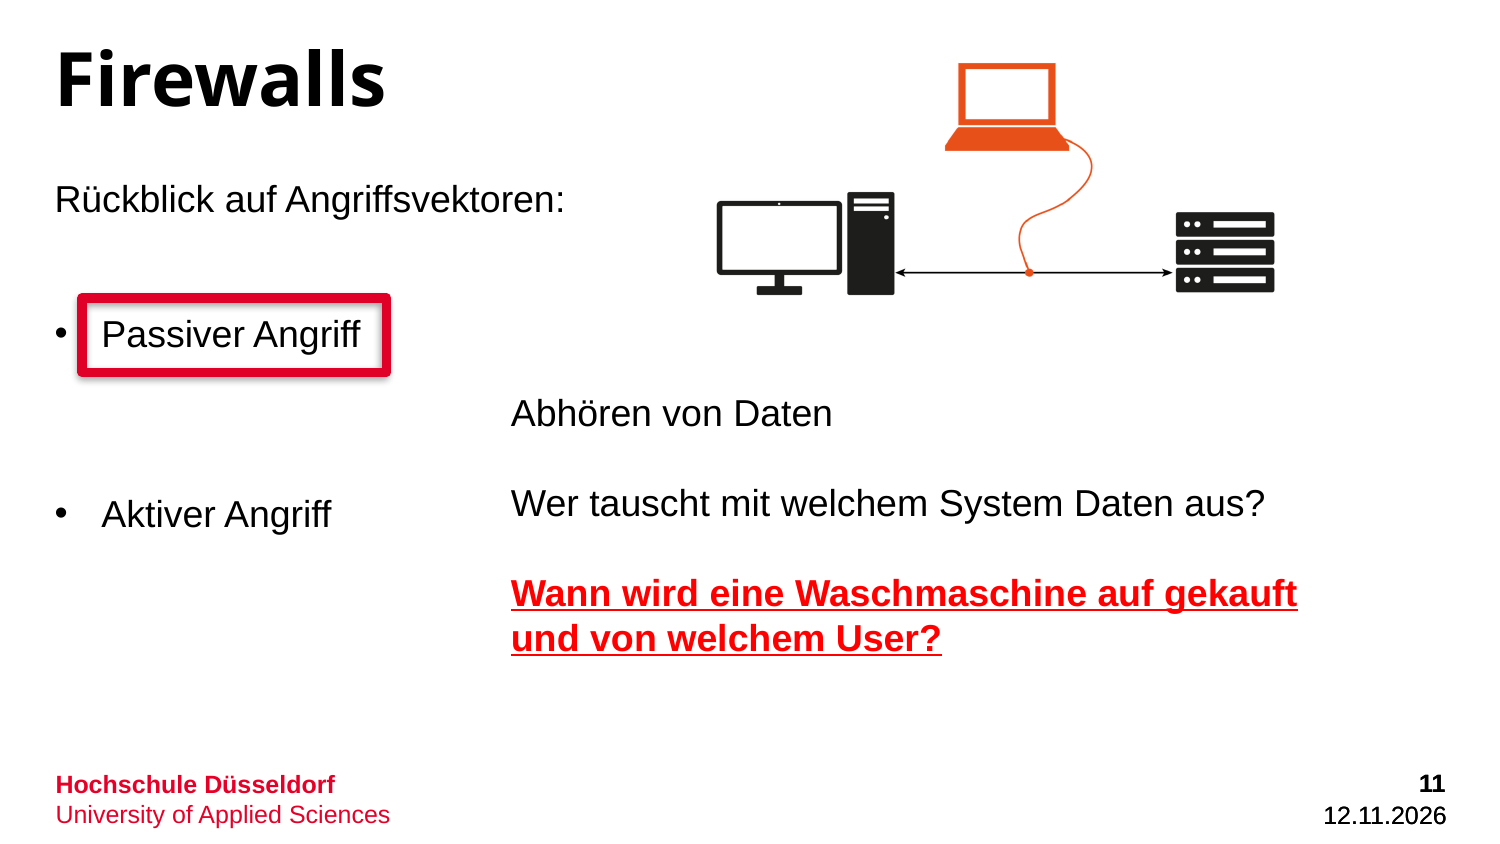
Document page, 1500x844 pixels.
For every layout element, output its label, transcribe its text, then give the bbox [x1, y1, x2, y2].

text_box Rückblick auf Angriffsvektoren: Passiver Angriff Aktiver Angriff [39, 167, 873, 588]
title Firewalls [39, 24, 1461, 160]
text_box 11 [1283, 759, 1461, 815]
picture [712, 53, 1306, 317]
text_box Abhören von Daten Wer tauscht mit welchem System Daten aus? Wann wird eine Waschmaschine auf gekauft und von welchem User? [496, 382, 1322, 757]
text_box 23.11.2022 [1305, 785, 1463, 844]
text_box [81, 297, 387, 373]
